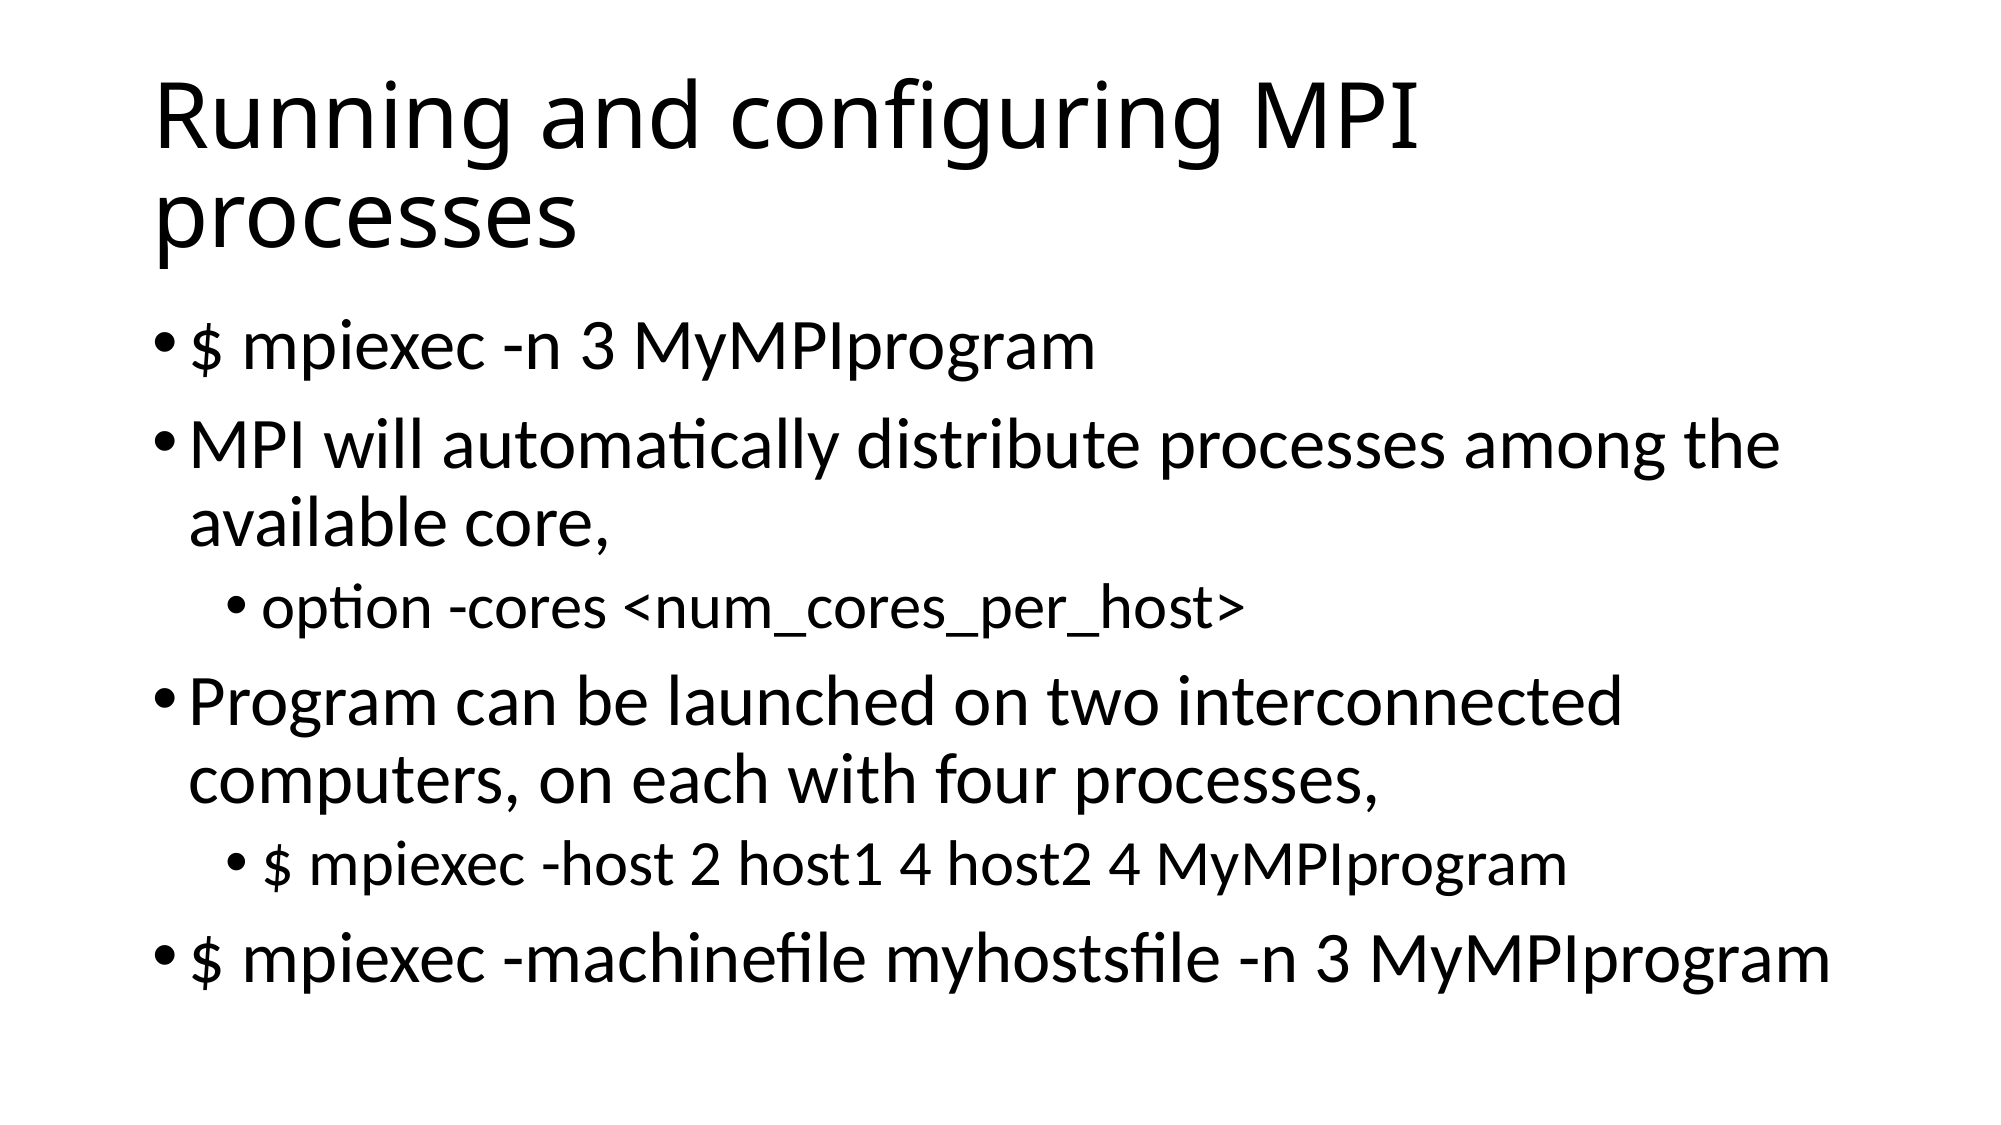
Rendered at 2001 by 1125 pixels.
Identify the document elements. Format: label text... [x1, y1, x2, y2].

title Running and configuring MPI processes [137, 59, 1863, 278]
list $ mpiexec -n 3 MyMPIprogram MPI will automatically distribute processes among the available core, option -cores <num_cores_per_host> Program can be launched on two interconnected computers, on each with four processes, $ mpiexec -host 2 host1 4 host2 4 MyMPIprogram $ mpiexec -machinefile myhostsfile -n 3 MyMPIprogram [137, 299, 1900, 1066]
